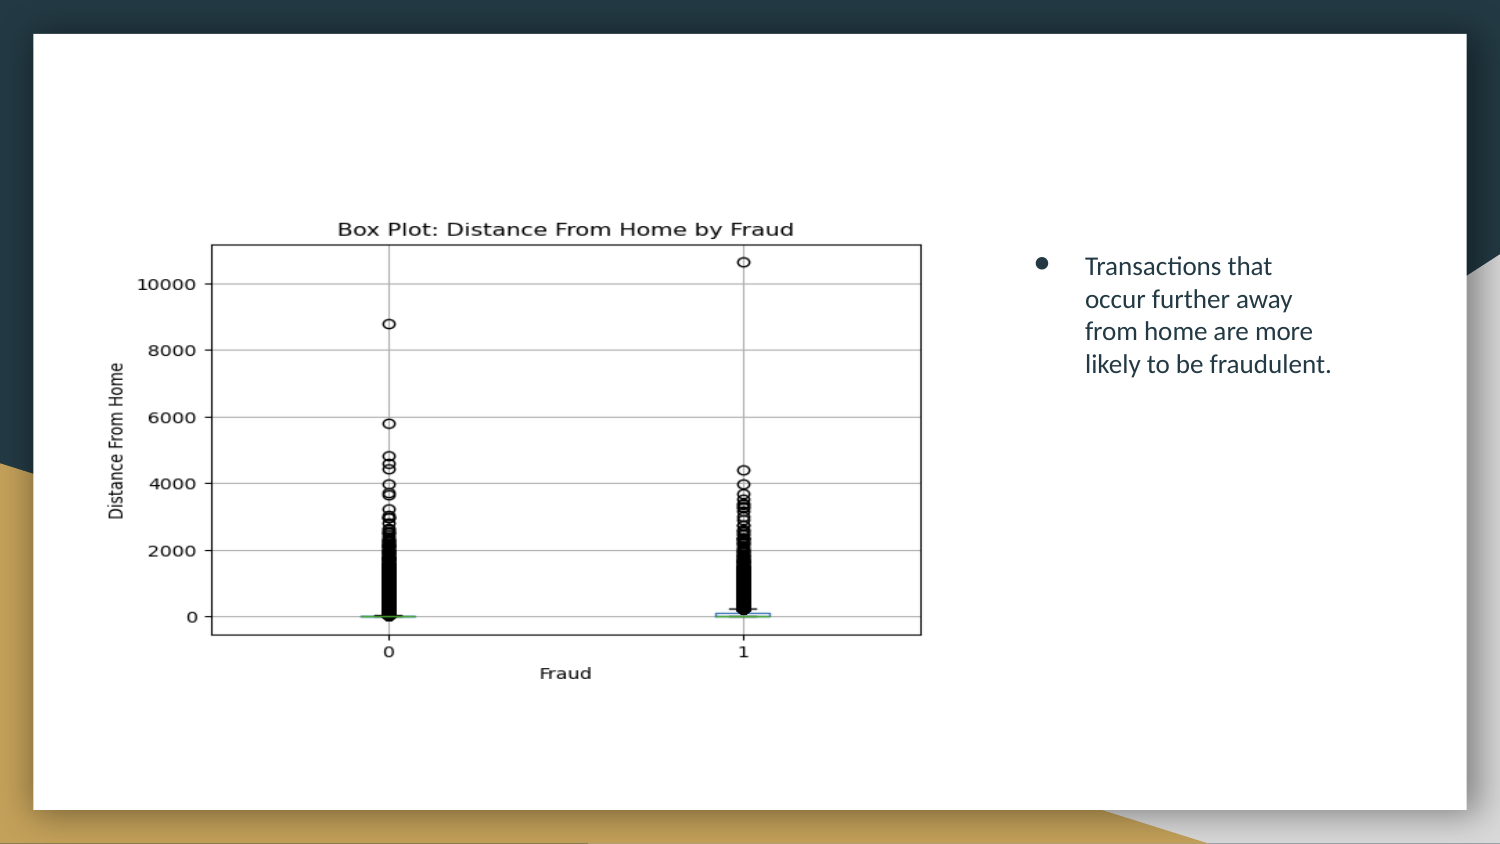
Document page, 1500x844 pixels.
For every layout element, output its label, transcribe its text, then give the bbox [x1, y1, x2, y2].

text_box Transactions that occur further away from home are more likely to be fraudulent. [994, 233, 1349, 564]
picture [95, 212, 934, 692]
